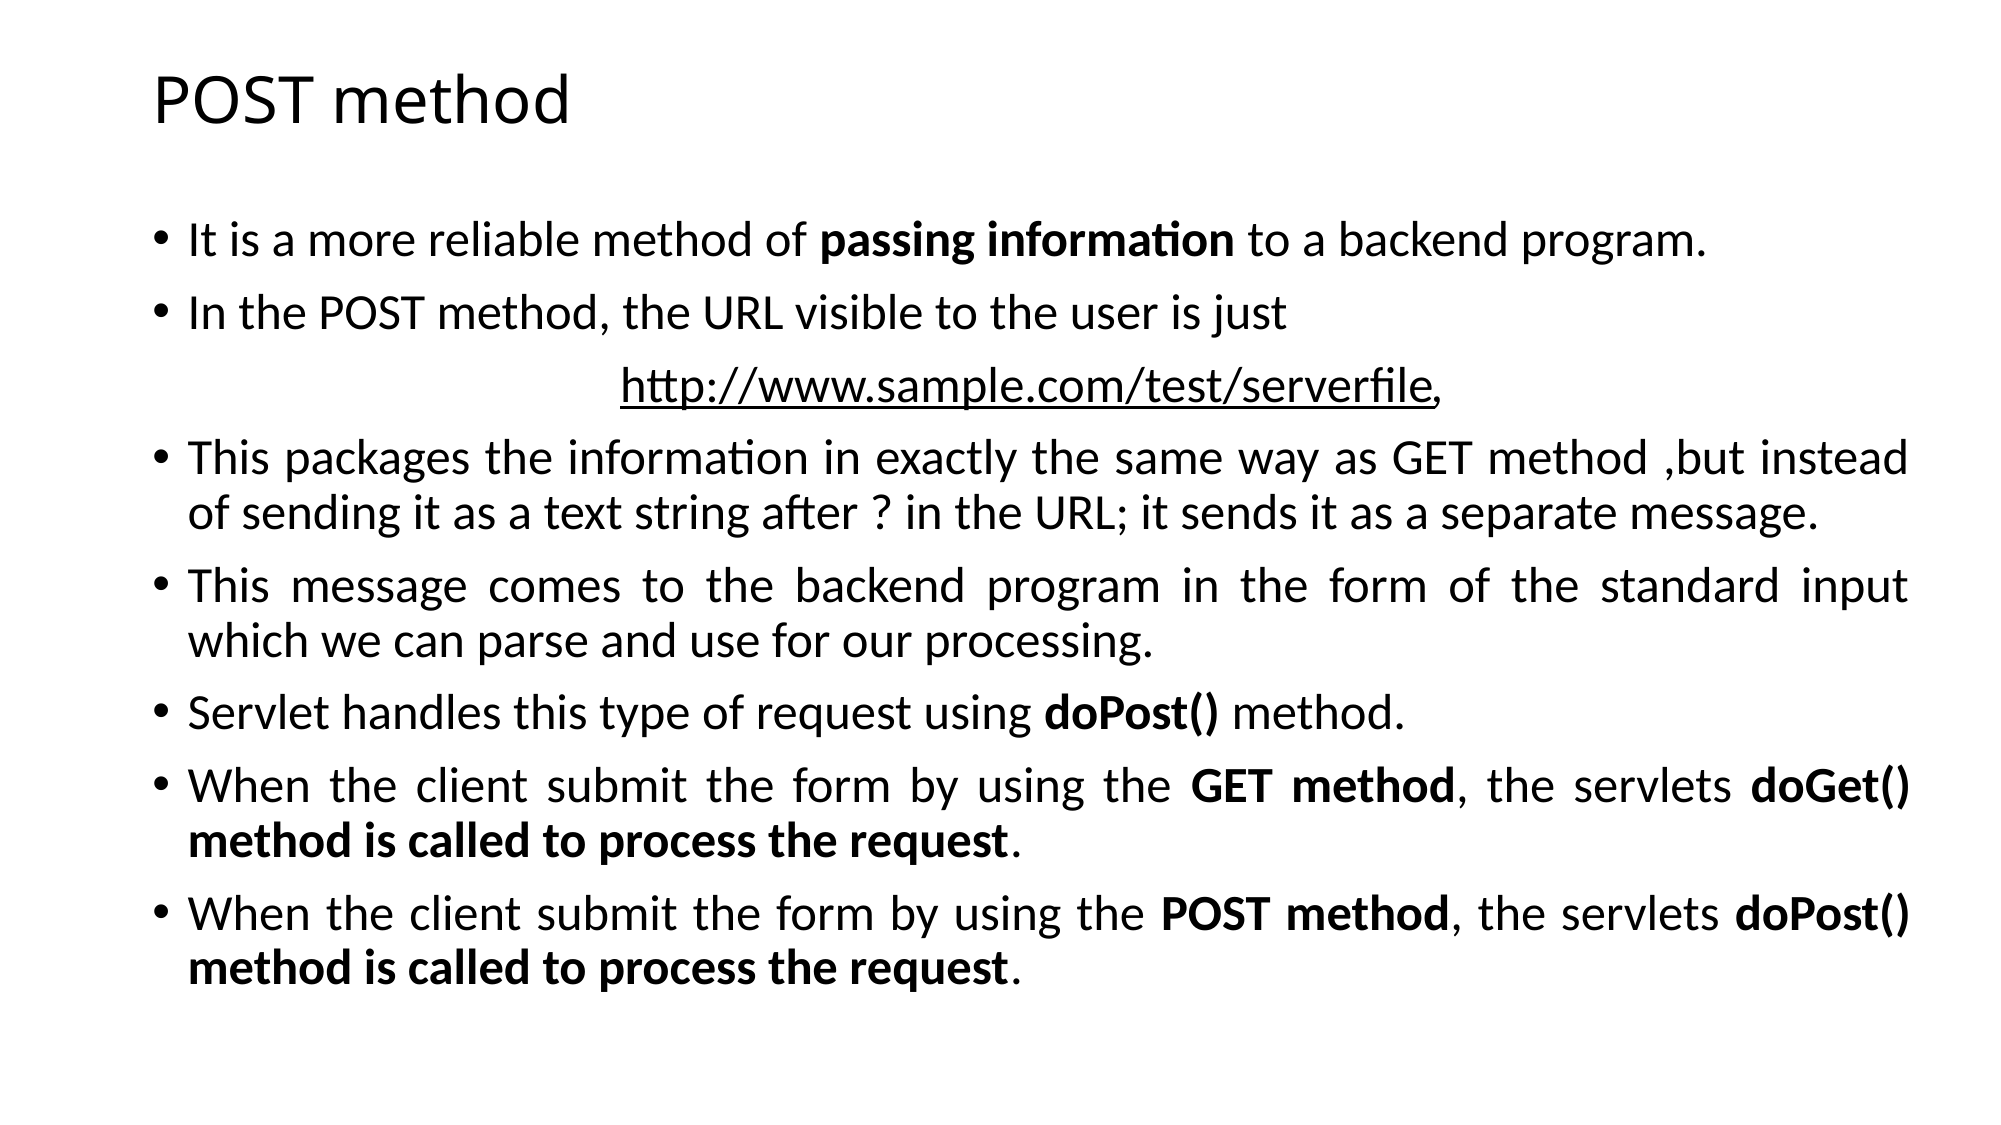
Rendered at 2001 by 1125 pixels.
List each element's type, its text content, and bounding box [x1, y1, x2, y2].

title POST method [137, 59, 1863, 146]
list It is a more reliable method of passing information to a backend program. In the POST method, the URL visible to the user is just http://www.sample.com/test/serverfile, This packages the information in exactly the same way as GET method ,but instead of sending it as a text string after ? in the URL; it sends it as a separate message. This message comes to the backend program in the form of the standard input which we can parse and use for our processing. Servlet handles this type of request using doPost() method. When the client submit the form by using the GET method, the servlets doGet() method is called to process the request. When the client submit the form by using the POST method, the servlets doPost() method is called to process the request. [137, 205, 1927, 1042]
